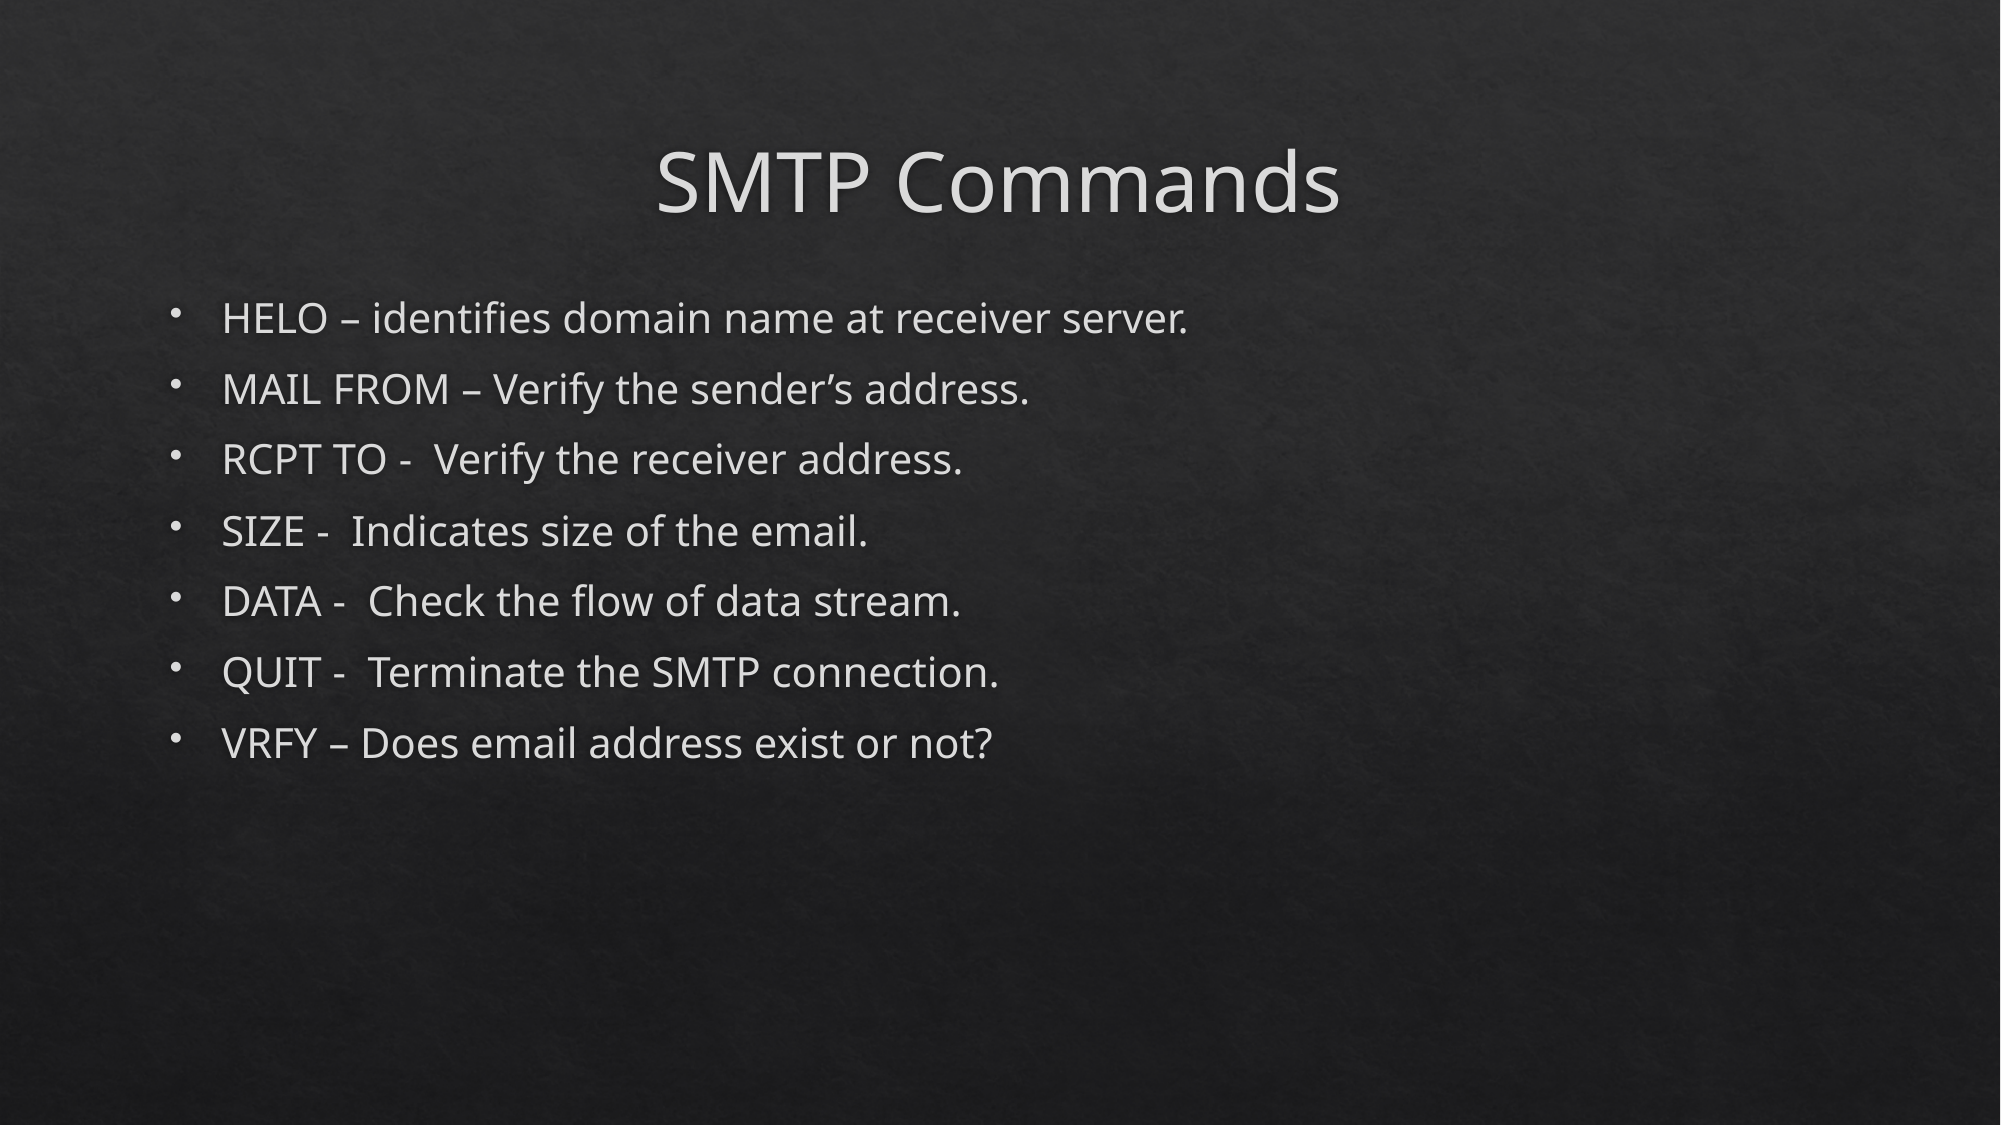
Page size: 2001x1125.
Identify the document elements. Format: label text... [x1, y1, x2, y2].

title SMTP Commands [149, 99, 1849, 260]
list HELO – identifies domain name at receiver server. MAIL FROM – Verify the sender’s address. RCPT TO - Verify the receiver address. SIZE - Indicates size of the email. DATA - Check the flow of data stream. QUIT - Terminate the SMTP connection. VRFY – Does email address exist or not? [149, 284, 1849, 950]
